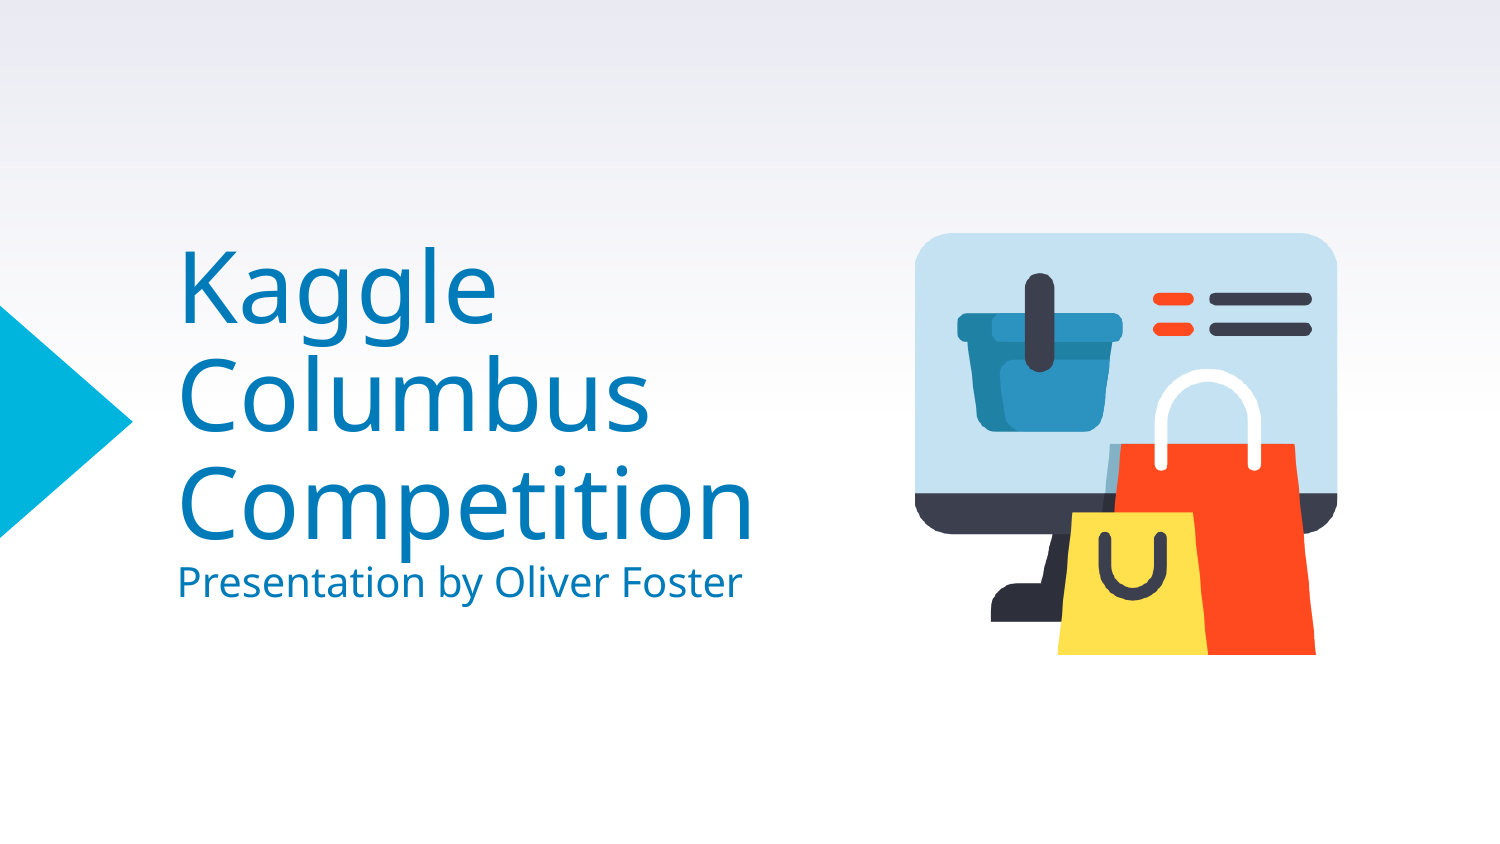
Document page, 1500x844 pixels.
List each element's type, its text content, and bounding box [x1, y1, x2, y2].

title Kaggle Columbus Competition Presentation by Oliver Foster [176, 305, 909, 538]
picture [915, 232, 1338, 655]
